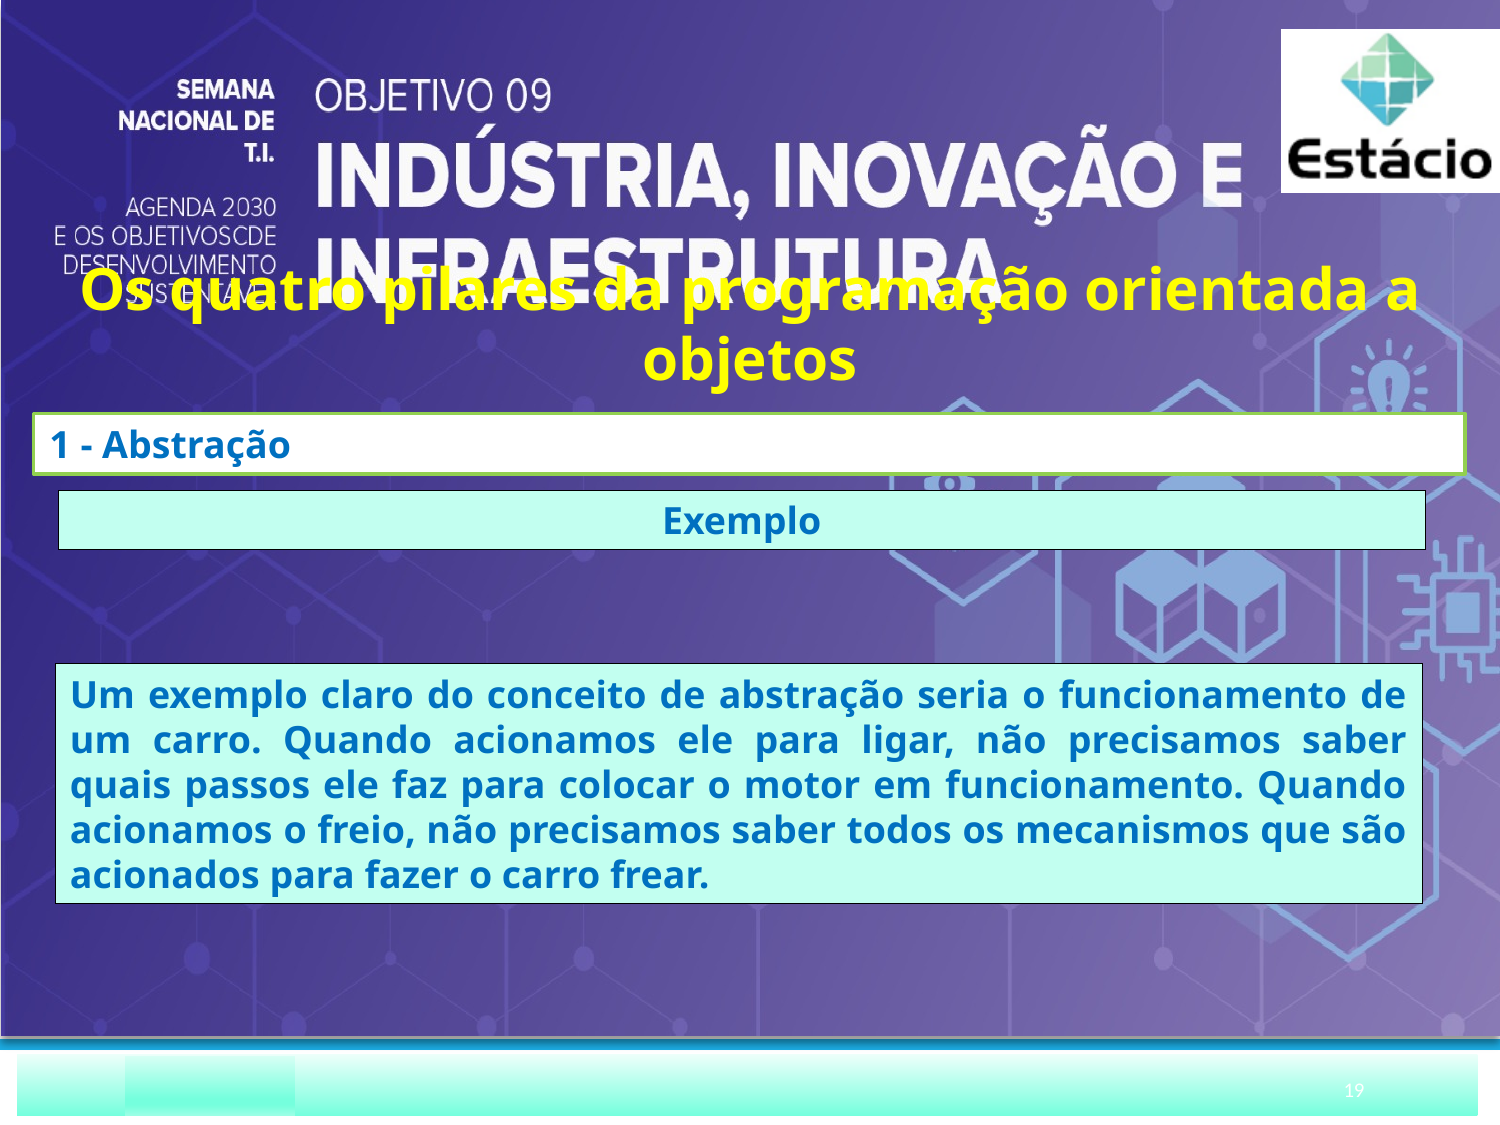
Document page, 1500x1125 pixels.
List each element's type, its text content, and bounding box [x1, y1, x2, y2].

picture [1, 0, 1500, 1036]
text_box 19 [1217, 1059, 1380, 1120]
picture [125, 1056, 295, 1116]
